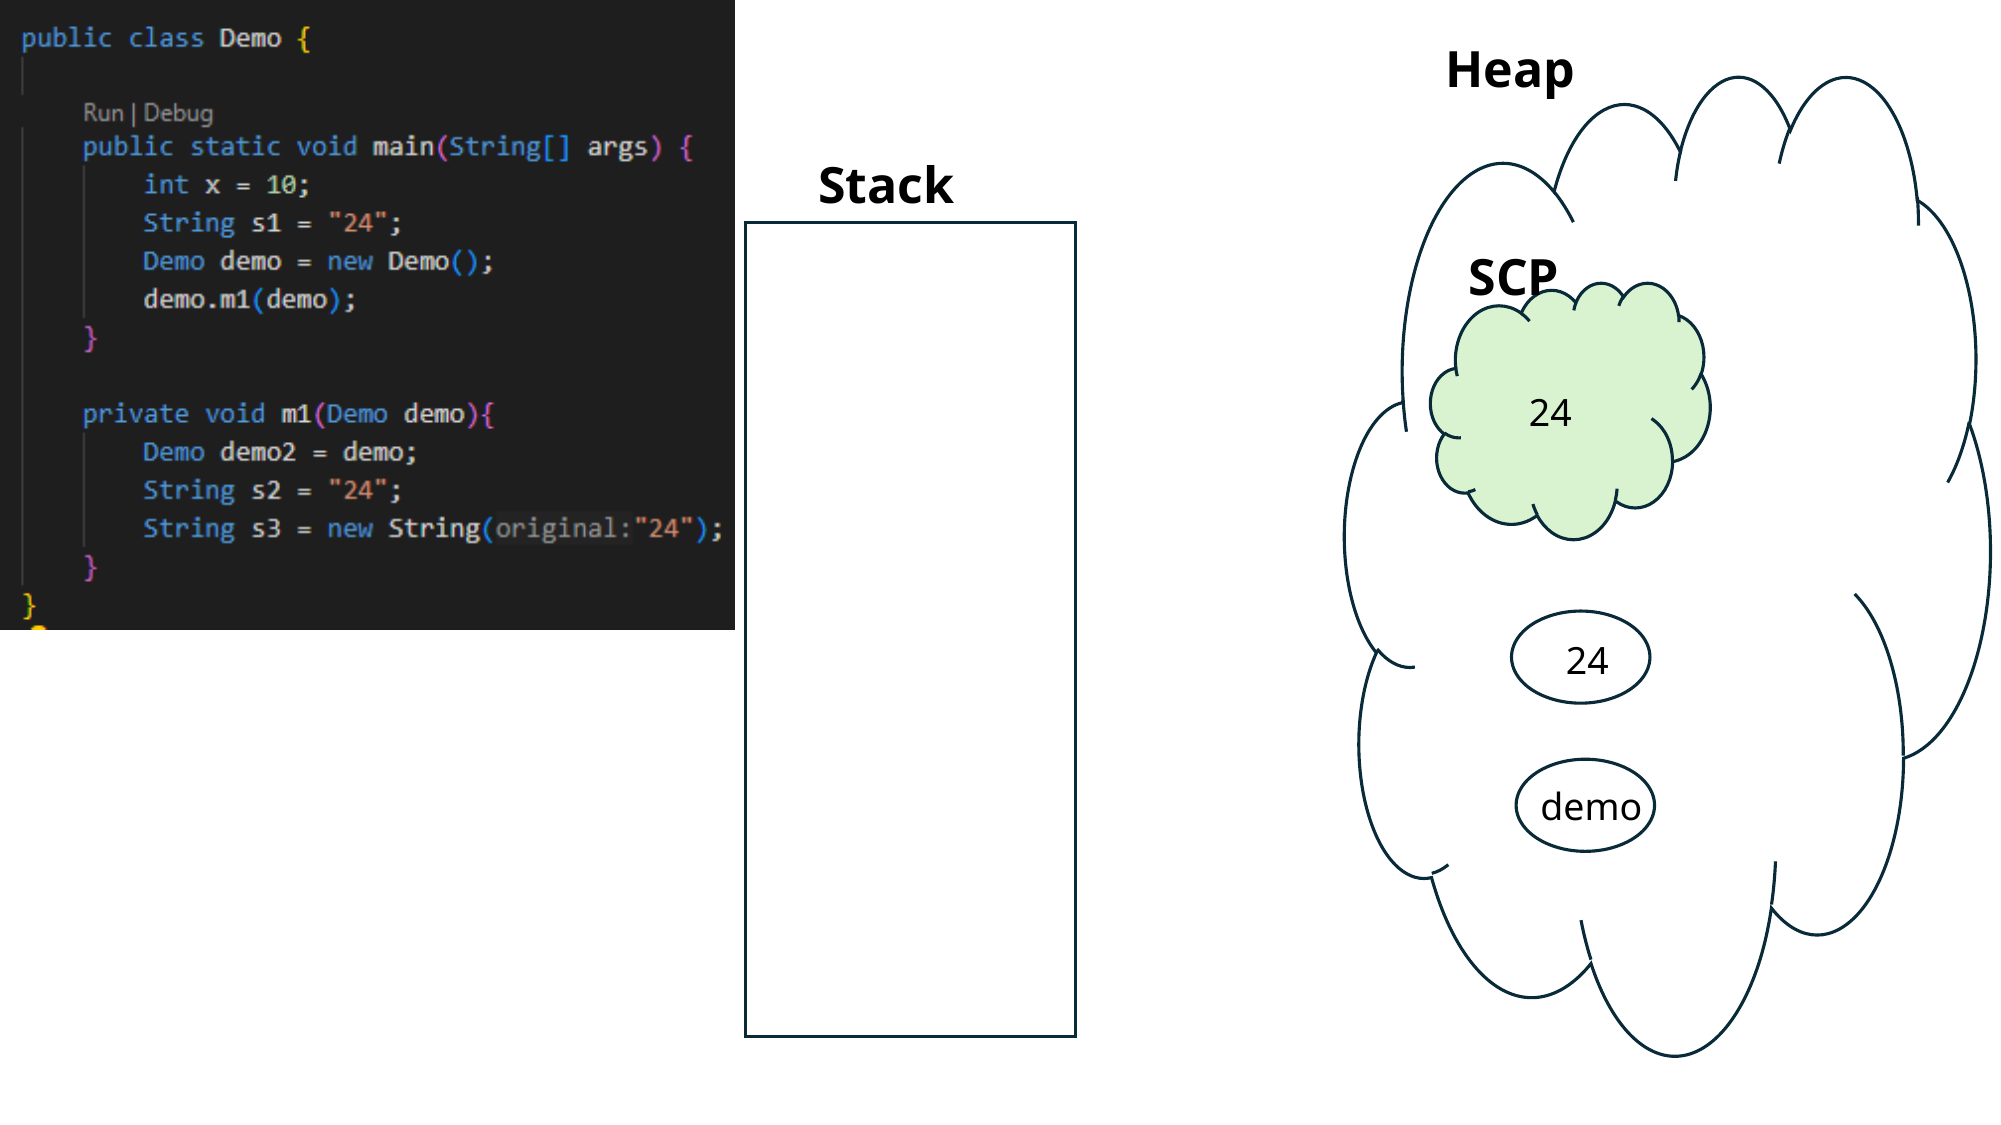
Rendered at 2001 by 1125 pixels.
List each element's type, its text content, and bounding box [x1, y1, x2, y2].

text_box SCP [1453, 238, 1652, 314]
text_box demo [1525, 775, 1724, 836]
text_box Stack [803, 145, 1001, 221]
text_box [1342, 75, 1993, 1058]
text_box [744, 221, 1077, 1038]
text_box [1530, 757, 1640, 775]
text_box Heap [1430, 30, 1629, 105]
text_box 24 [1513, 381, 1712, 442]
picture [0, 0, 736, 630]
text_box [1509, 609, 1638, 705]
text_box [1514, 780, 1525, 831]
text_box 24 [1550, 629, 1749, 690]
text_box [1531, 836, 1640, 853]
text_box [1428, 282, 1707, 542]
